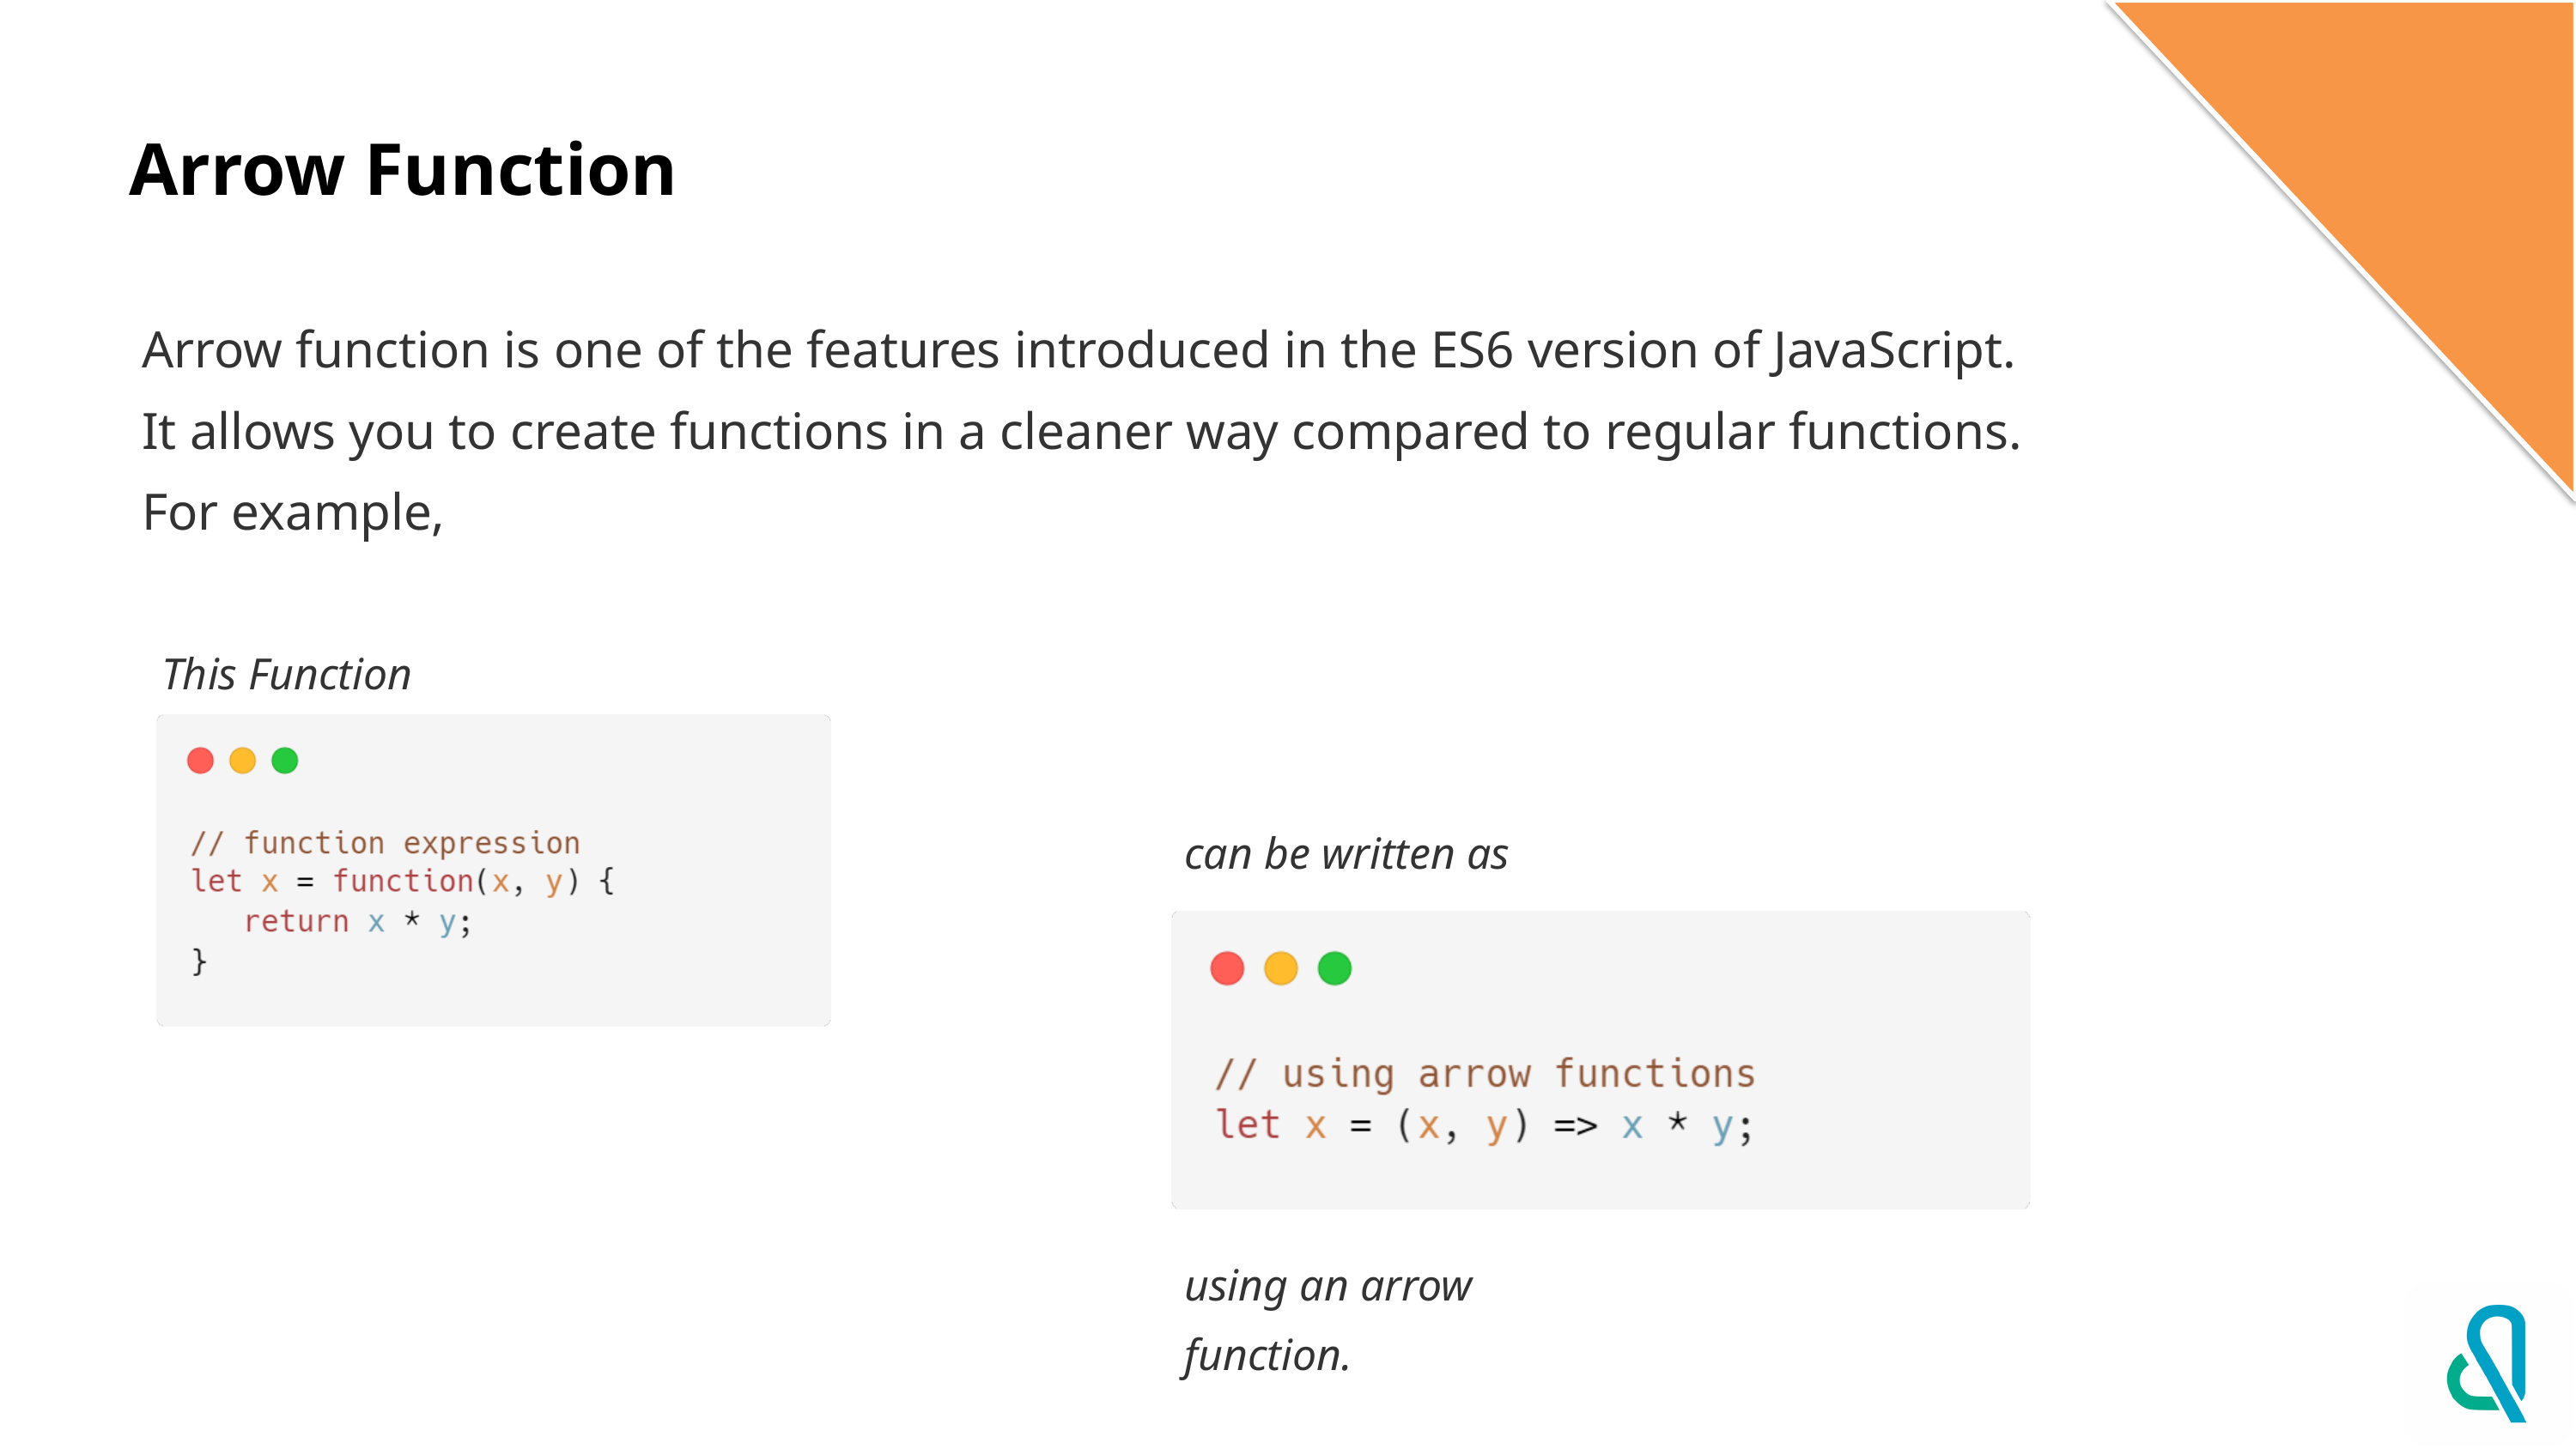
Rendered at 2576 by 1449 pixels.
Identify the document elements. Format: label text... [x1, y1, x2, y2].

picture [155, 713, 831, 1027]
text_box This Function [149, 615, 441, 714]
text_box Arrow function is one of the features introduced in the ES6 version of JavaScript. It allows you to create functions in a cleaner way compared to regular functions. For example, [128, 283, 2207, 543]
text_box can be written as [1171, 795, 1555, 894]
text_box [2403, 1282, 2573, 1446]
title Arrow Function [129, 123, 858, 210]
text_box [2105, 0, 2576, 502]
picture [1170, 911, 2031, 1210]
text_box using an arrow function. [1171, 1227, 1662, 1325]
